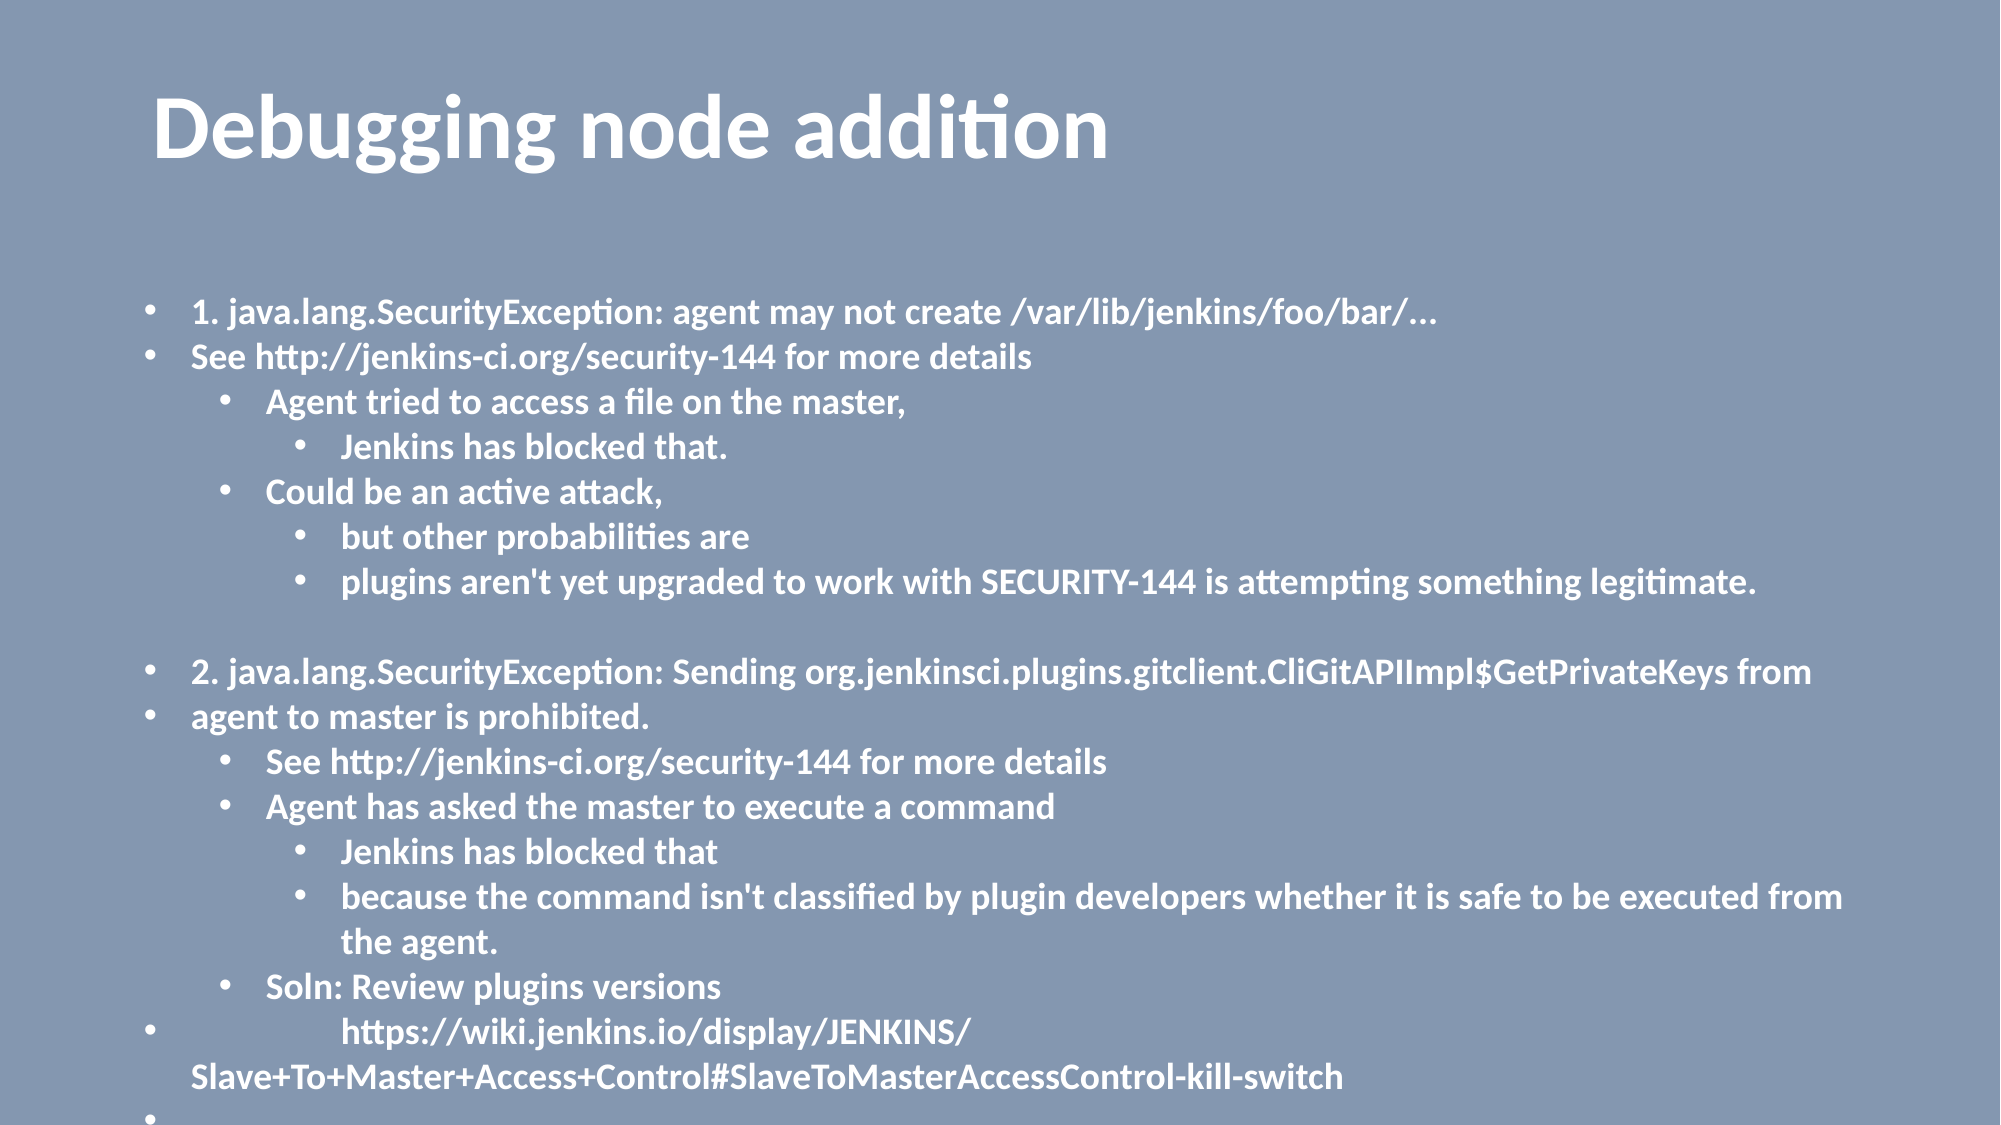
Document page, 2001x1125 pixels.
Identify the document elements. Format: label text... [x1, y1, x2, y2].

title Debugging node addition [137, 59, 1863, 199]
text_box 1. java.lang.SecurityException: agent may not create /var/lib/jenkins/foo/bar/... See http://jenkins-ci.org/security-144 for more details Agent tried to access a file on the master, Jenkins has blocked that. Could be an active attack, but other probabilities are plugins aren't yet upgraded to work with SECURITY-144 is attempting something legitimate. 2. java.lang.SecurityException: Sending org.jenkinsci.plugins.gitclient.CliGitAPIImpl$GetPrivateKeys from agent to master is prohibited. See http://jenkins-ci.org/security-144 for more details Agent has asked the master to execute a command Jenkins has blocked that because the command isn't classified by plugin developers whether it is safe to be executed from the agent. Soln: Review plugins versions https://wiki.jenkins.io/display/JENKINS/Slave+To+Master+Access+Control#SlaveToMasterAccessControl-kill-switch [129, 279, 1871, 1125]
